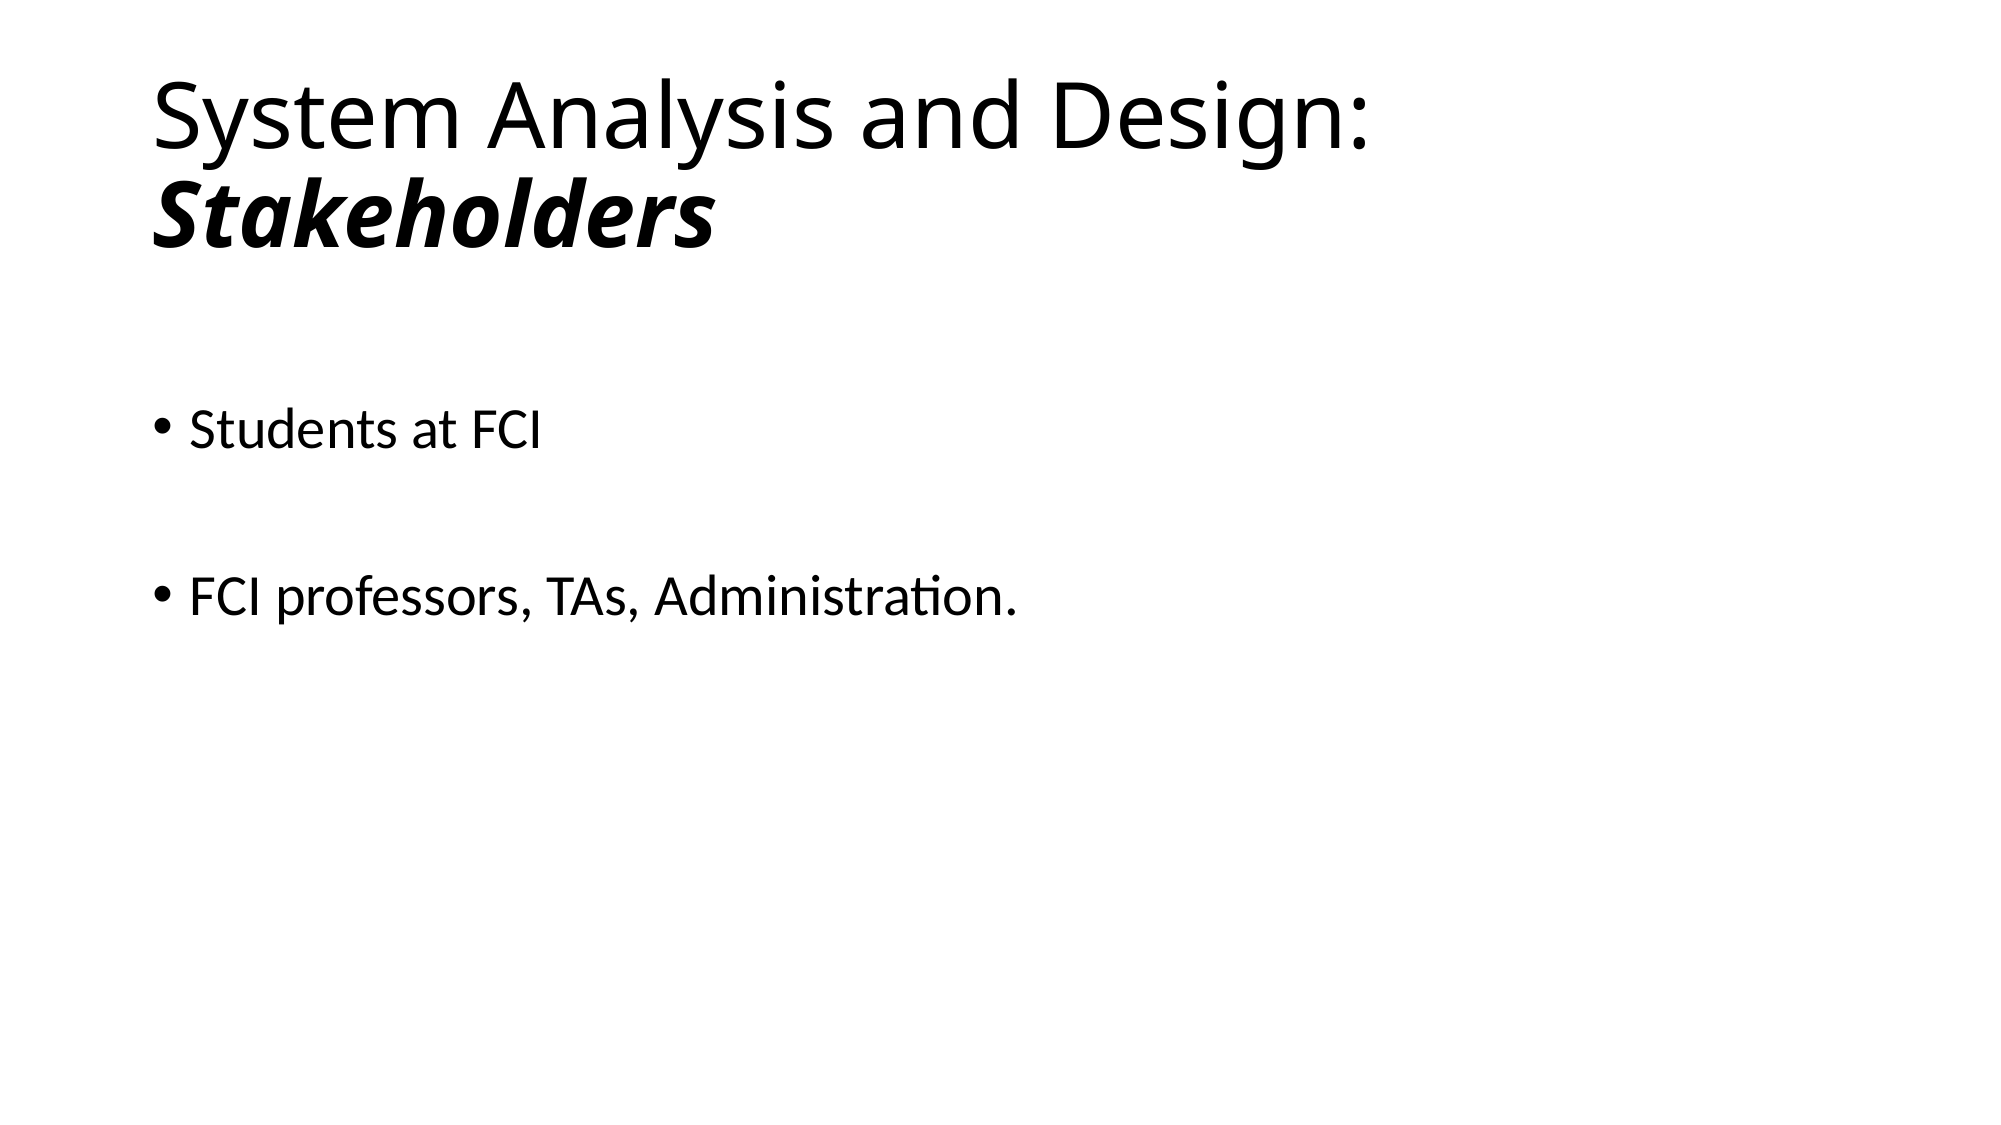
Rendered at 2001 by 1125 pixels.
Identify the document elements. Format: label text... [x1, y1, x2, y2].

title System Analysis and Design: Stakeholders [137, 59, 1863, 278]
list Students at FCI FCI professors, TAs, Administration. [137, 299, 1863, 1014]
